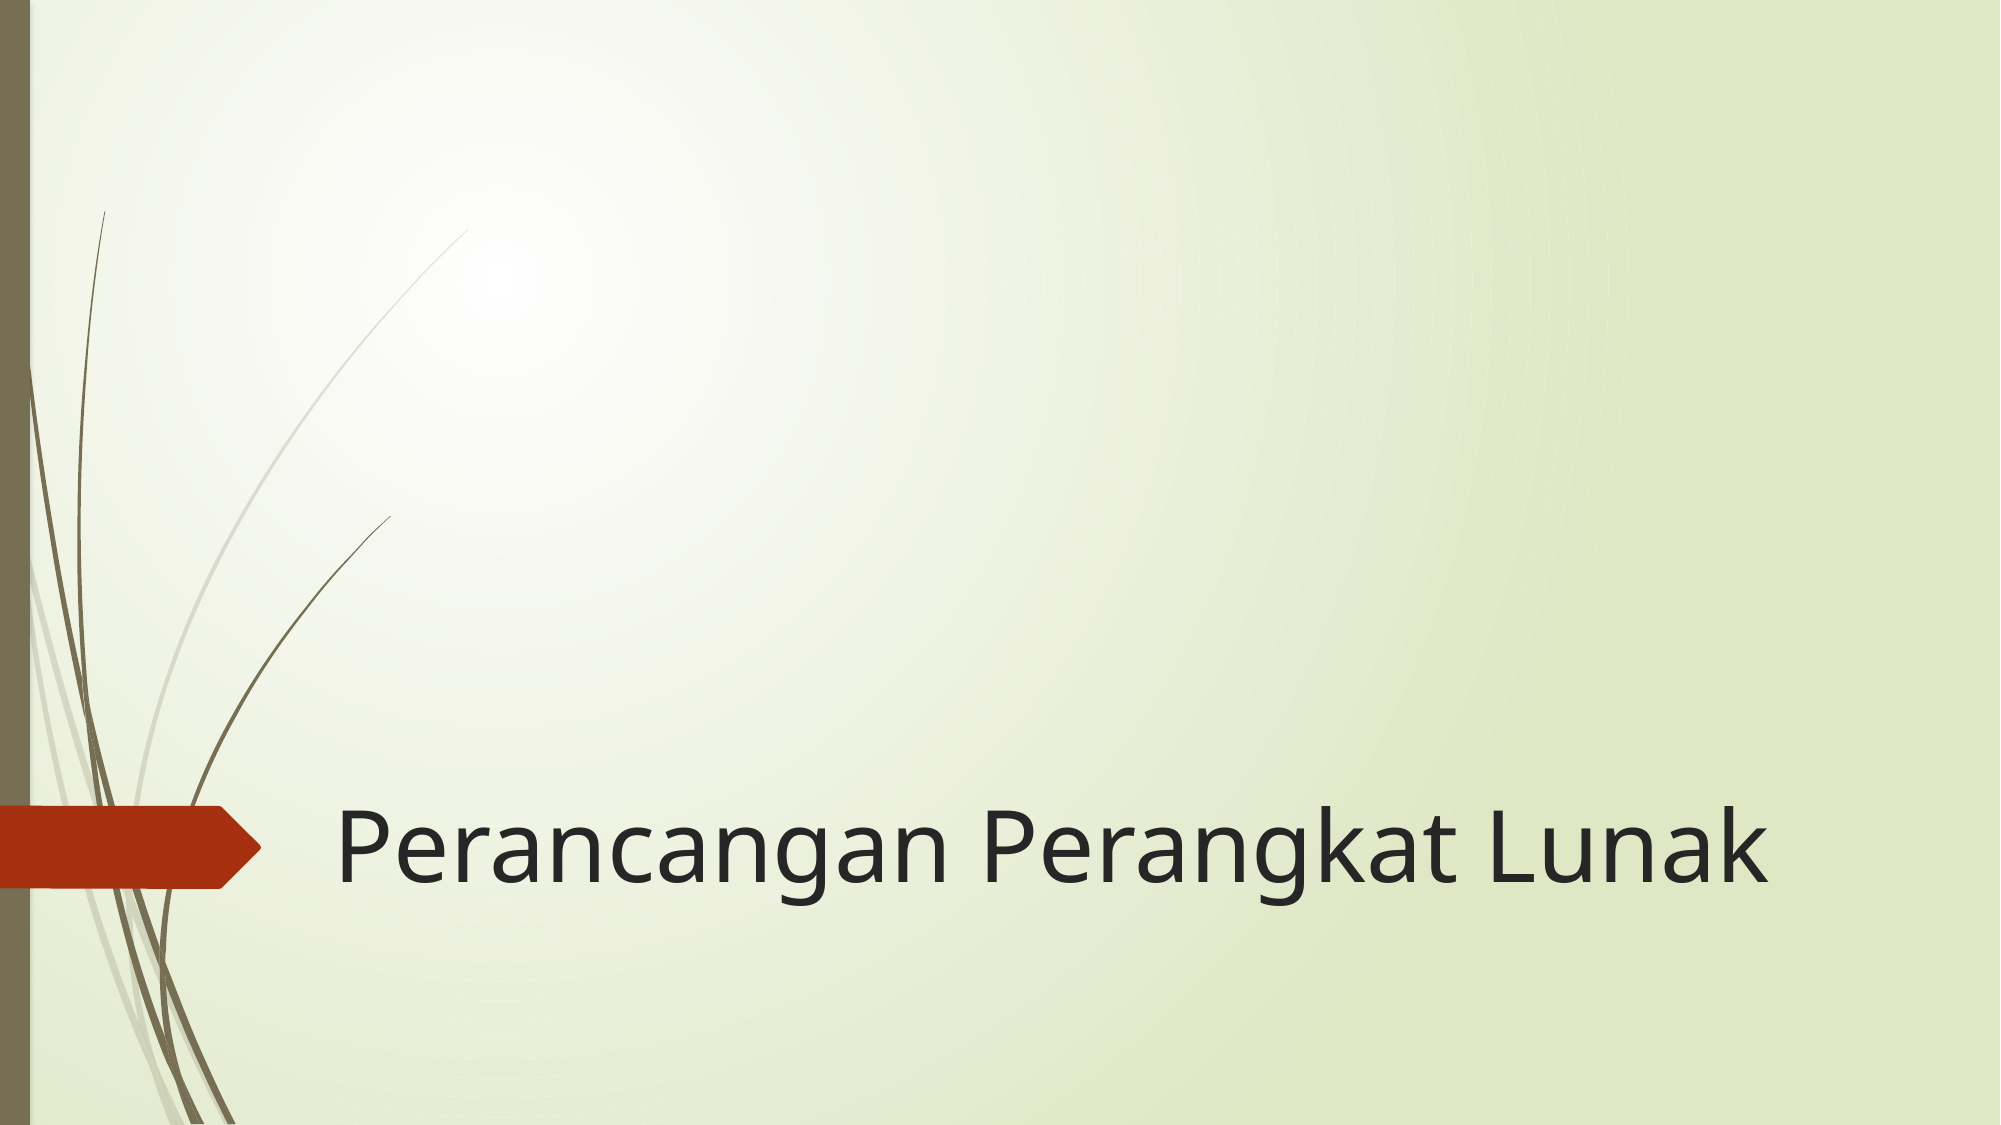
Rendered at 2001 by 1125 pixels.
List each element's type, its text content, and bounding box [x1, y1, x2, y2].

title Perancangan Perangkat Lunak [318, 462, 1880, 910]
